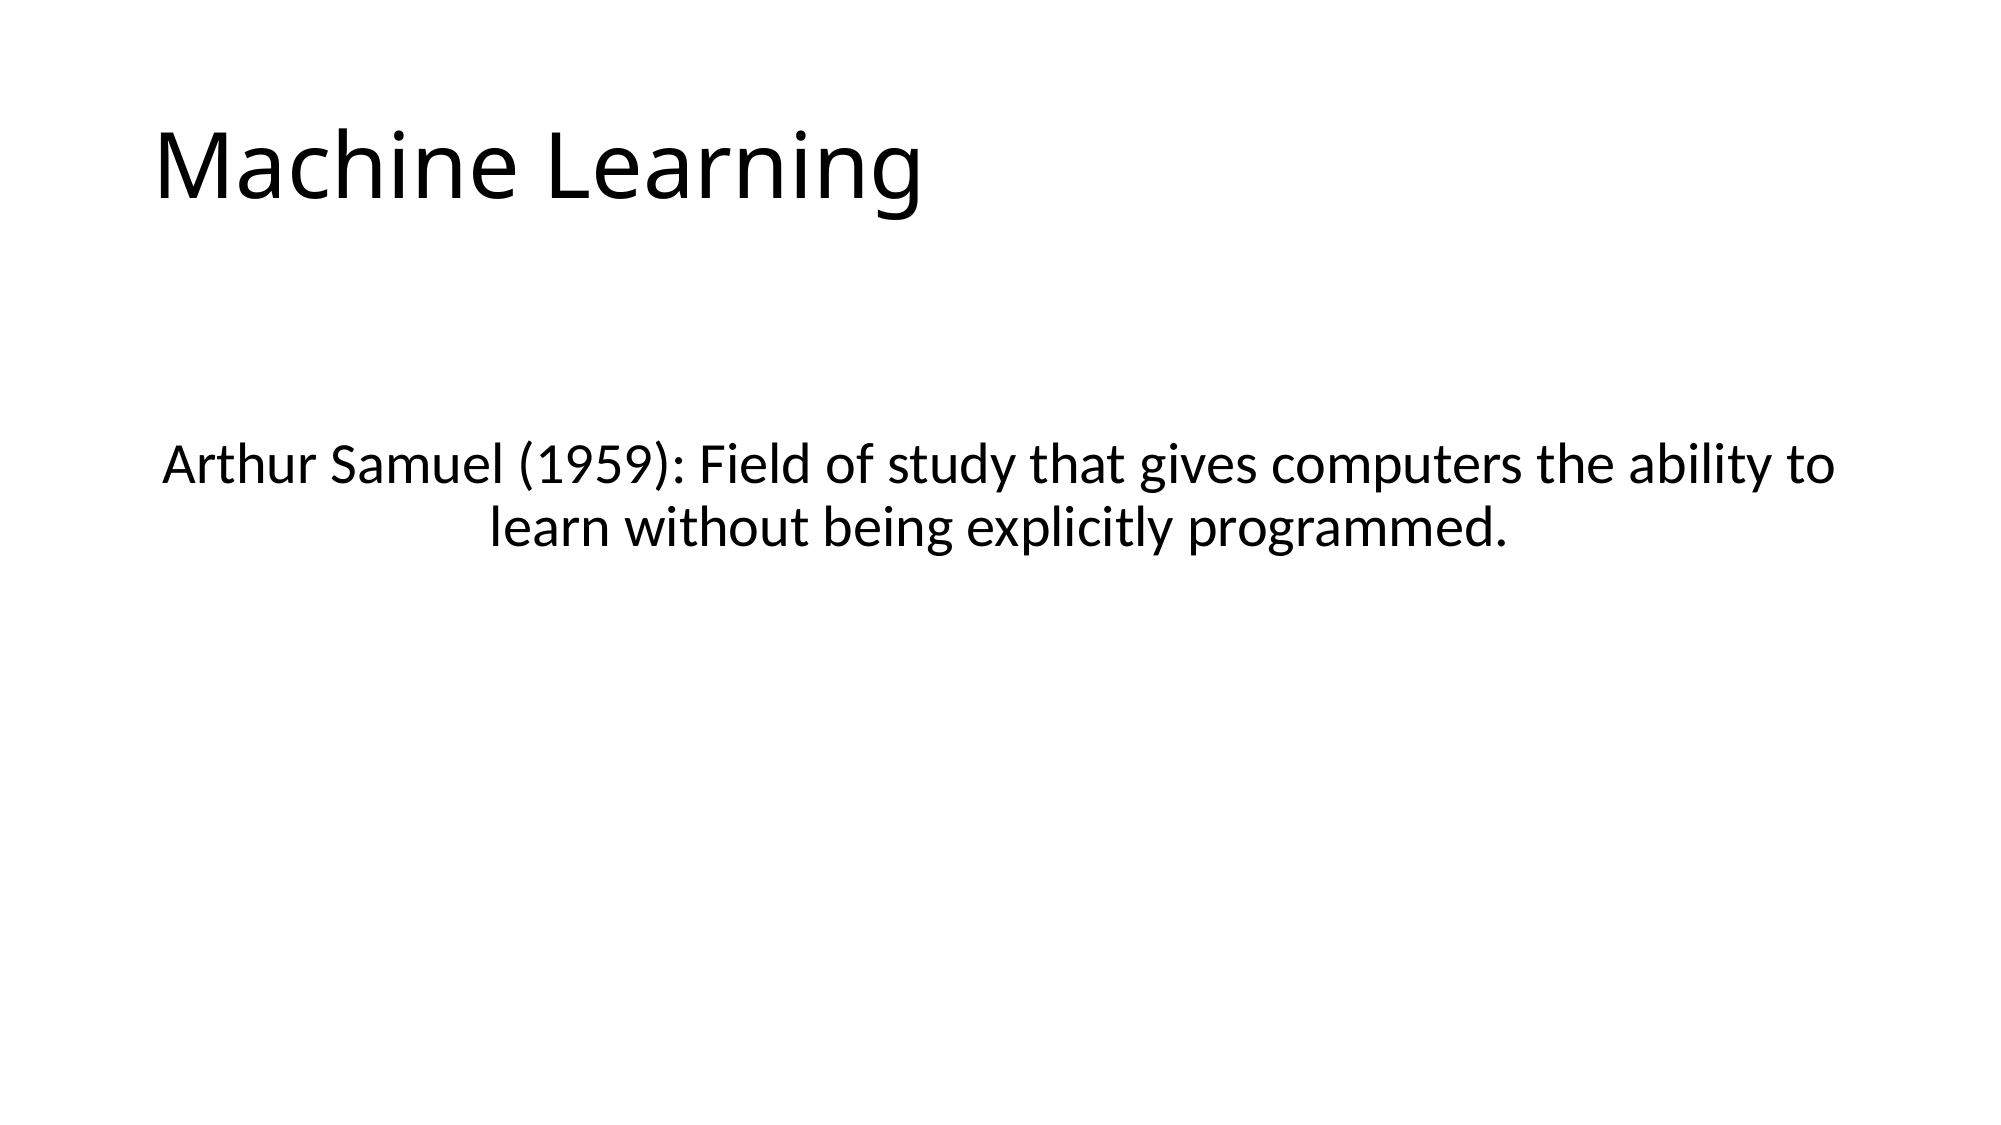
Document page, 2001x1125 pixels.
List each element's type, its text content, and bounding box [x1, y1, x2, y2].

list Arthur Samuel (1959): Field of study that gives computers the ability to learn without being explicitly programmed. [137, 425, 1863, 877]
title Machine Learning [137, 59, 1863, 278]
